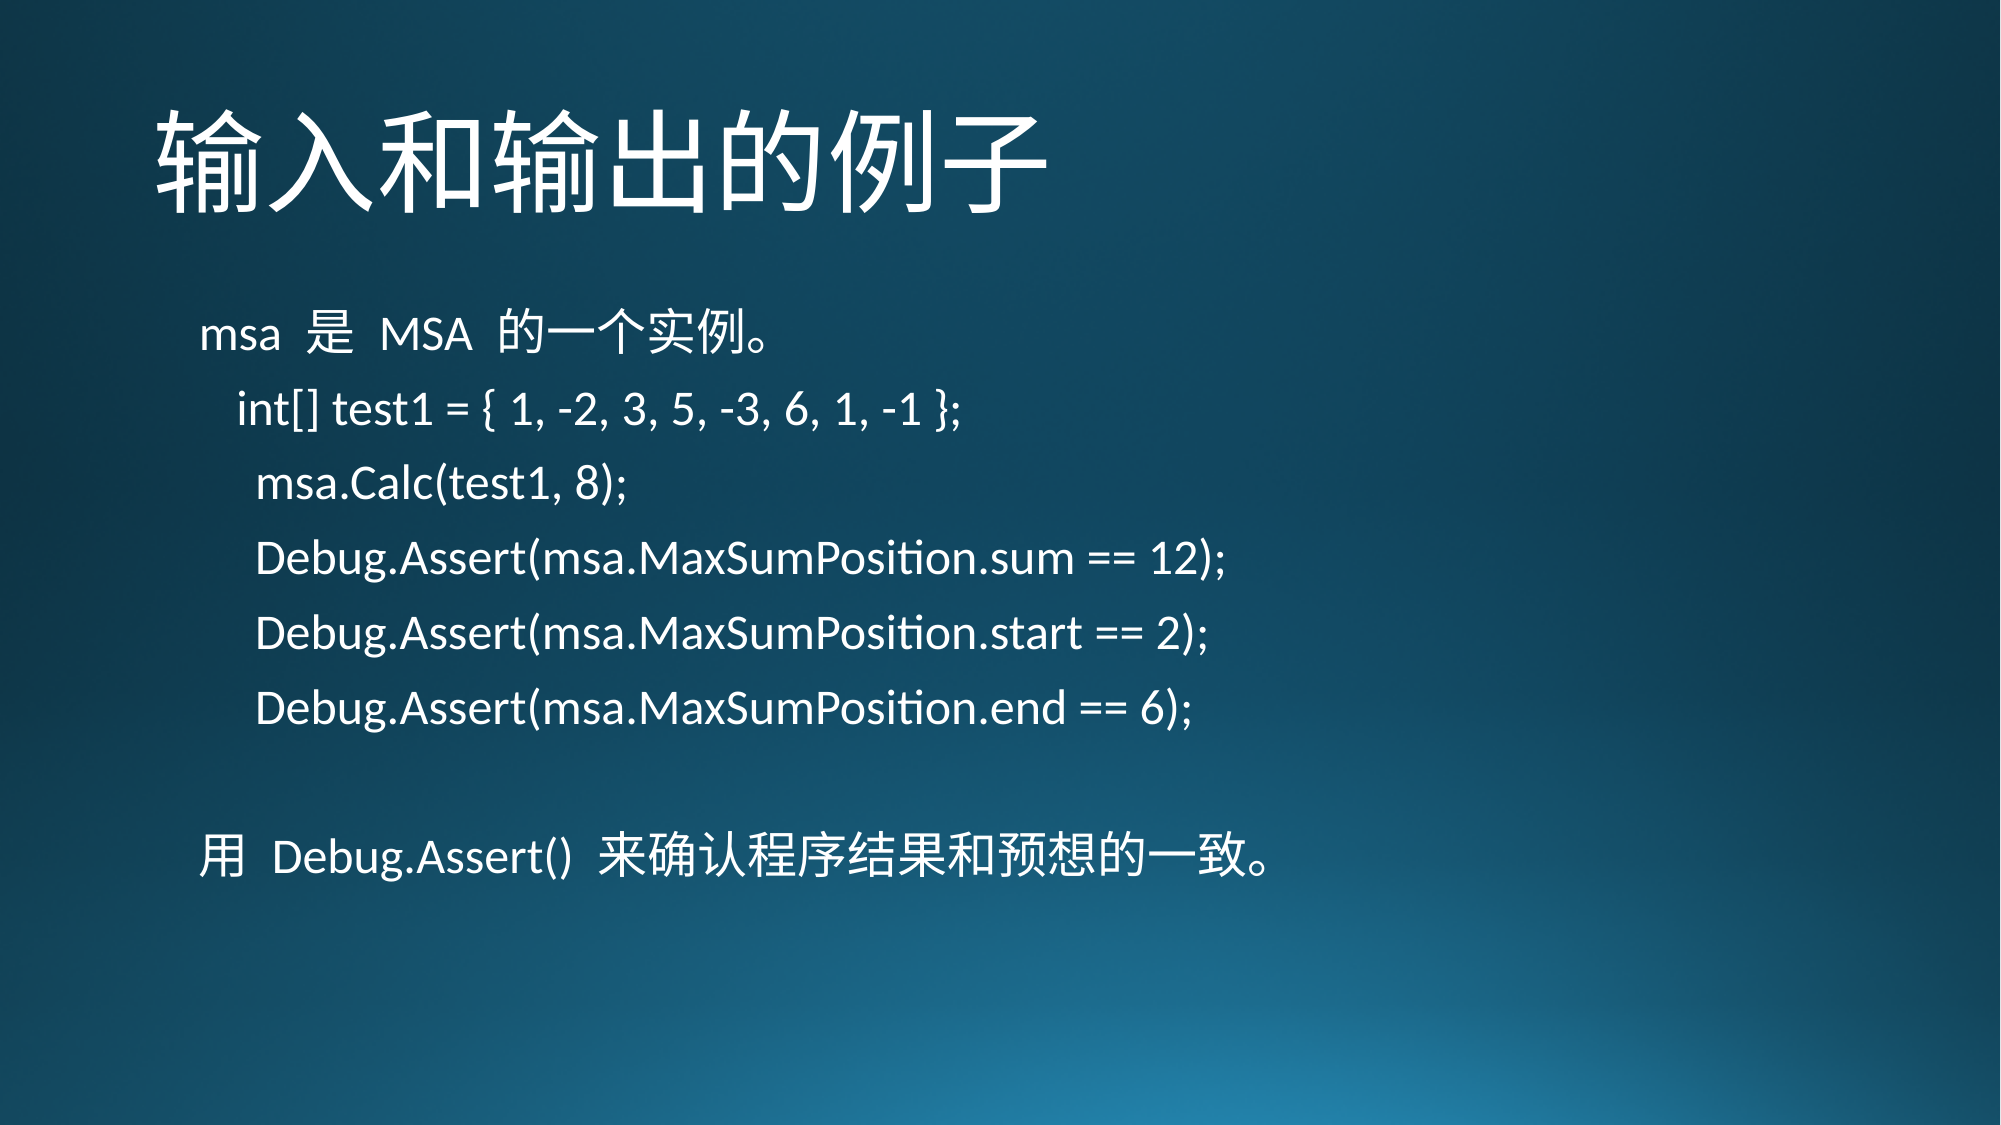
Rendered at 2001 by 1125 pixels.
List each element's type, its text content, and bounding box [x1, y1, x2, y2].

picture [0, 0, 2001, 1125]
title 输入和输出的例子 [137, 59, 1863, 278]
list msa 是 MSA 的一个实例。 int[] test1 = { 1, -2, 3, 5, -3, 6, 1, -1 }; msa.Calc(test1, 8); Debug.Assert(msa.MaxSumPosition.sum == 12); Debug.Assert(msa.MaxSumPosition.start == 2); Debug.Assert(msa.MaxSumPosition.end == 6); 用 Debug.Assert() 来确认程序结果和预想的一致。 [183, 299, 1863, 1014]
